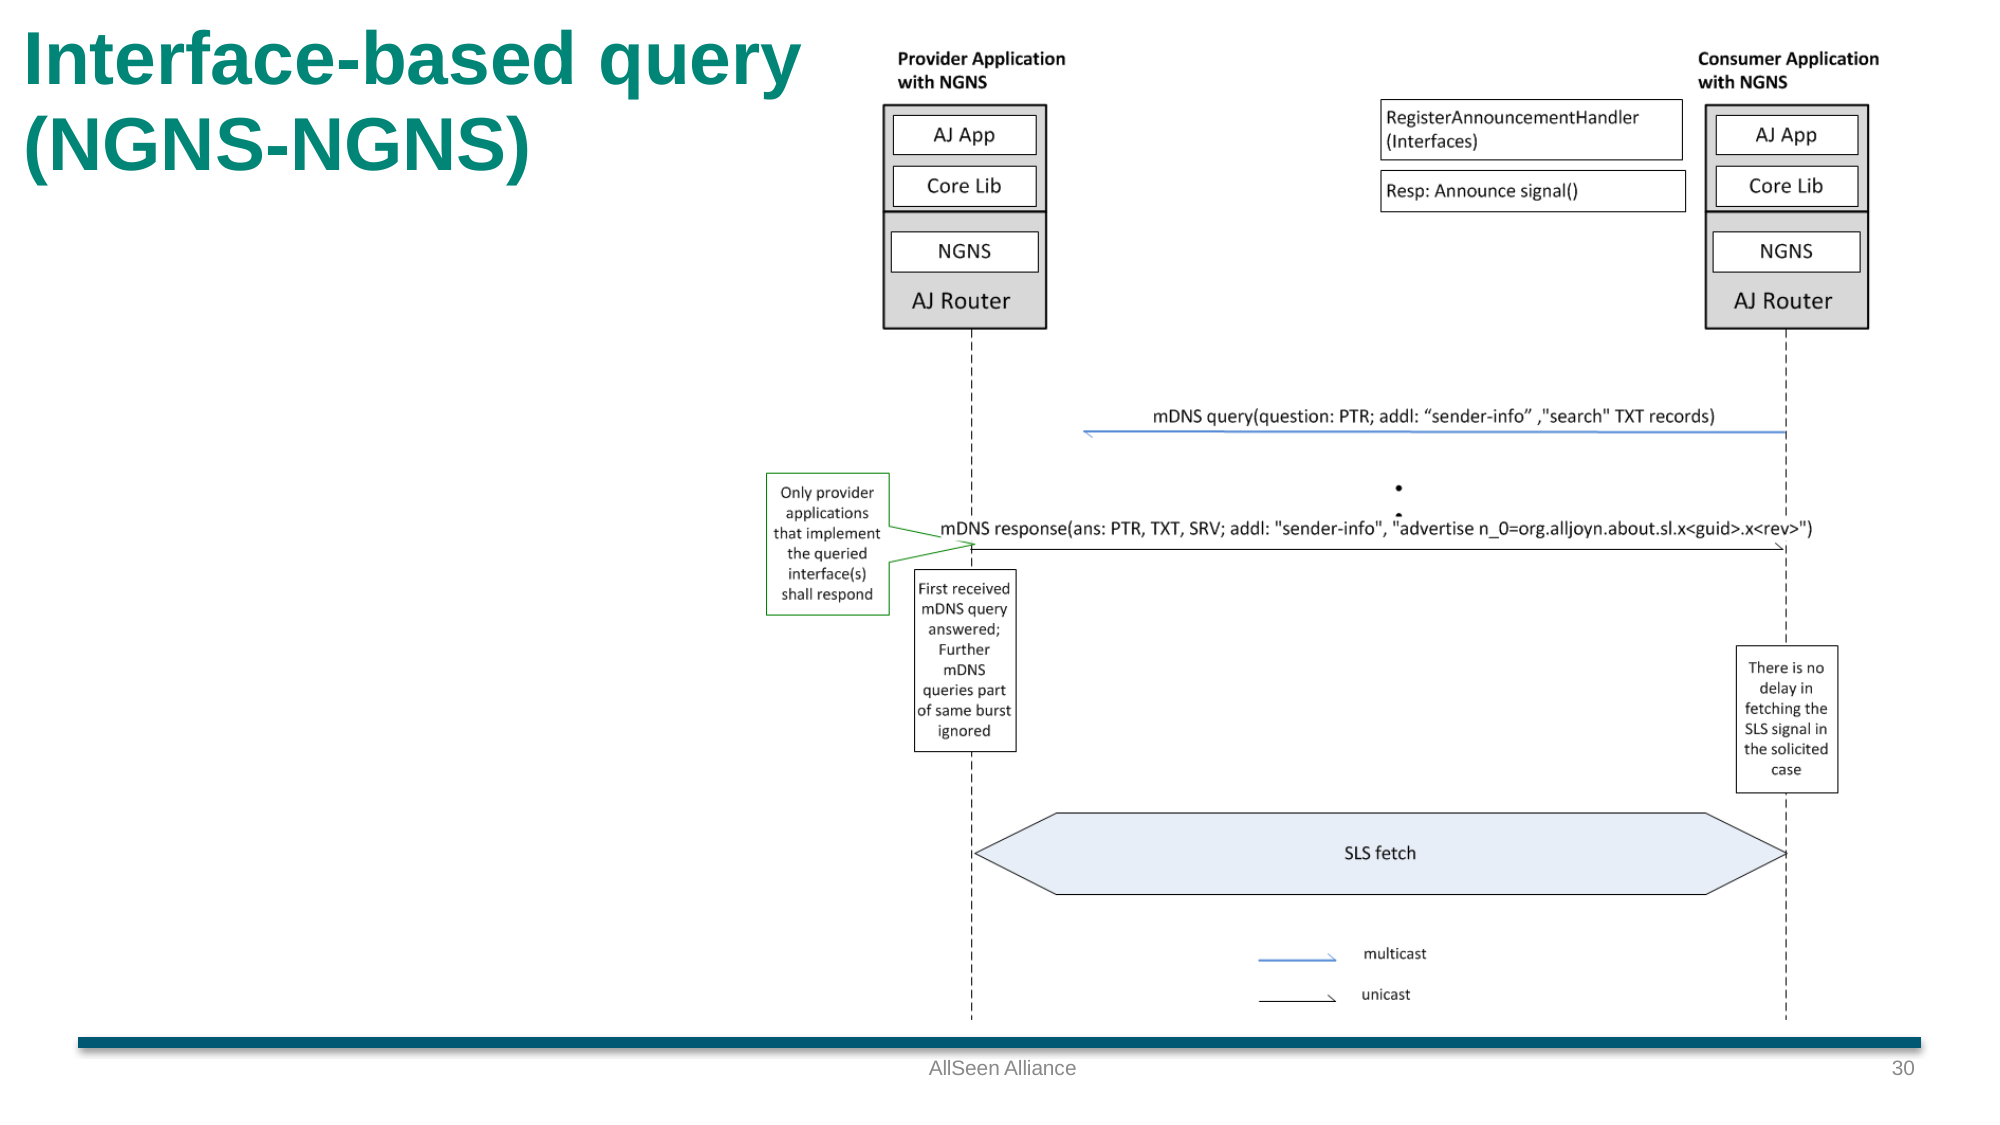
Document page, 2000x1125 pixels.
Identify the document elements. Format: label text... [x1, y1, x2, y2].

title Interface-based query (NGNS-NGNS) [15, 29, 857, 195]
picture [765, 44, 1886, 1020]
